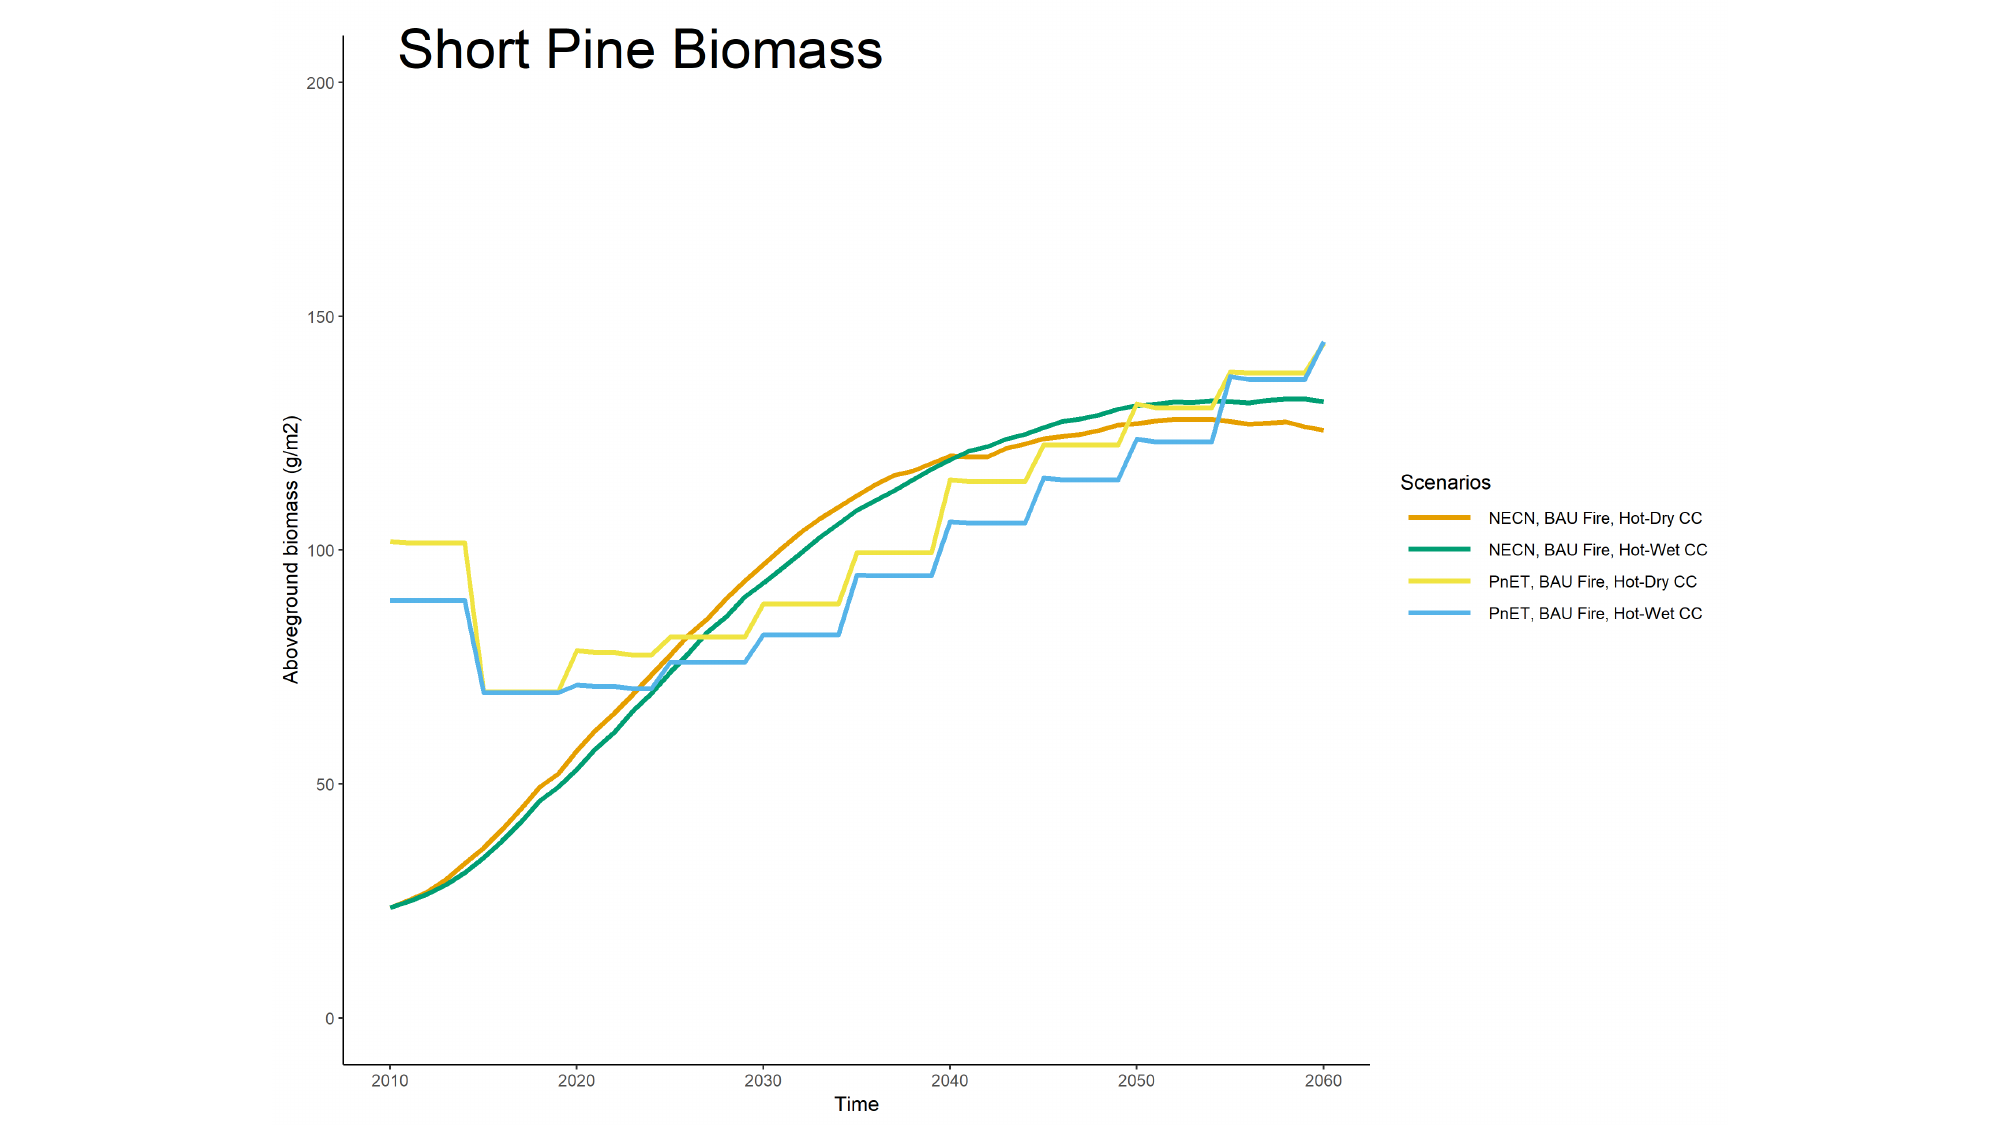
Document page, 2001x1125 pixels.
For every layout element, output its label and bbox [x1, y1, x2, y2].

picture [272, 0, 1728, 1125]
